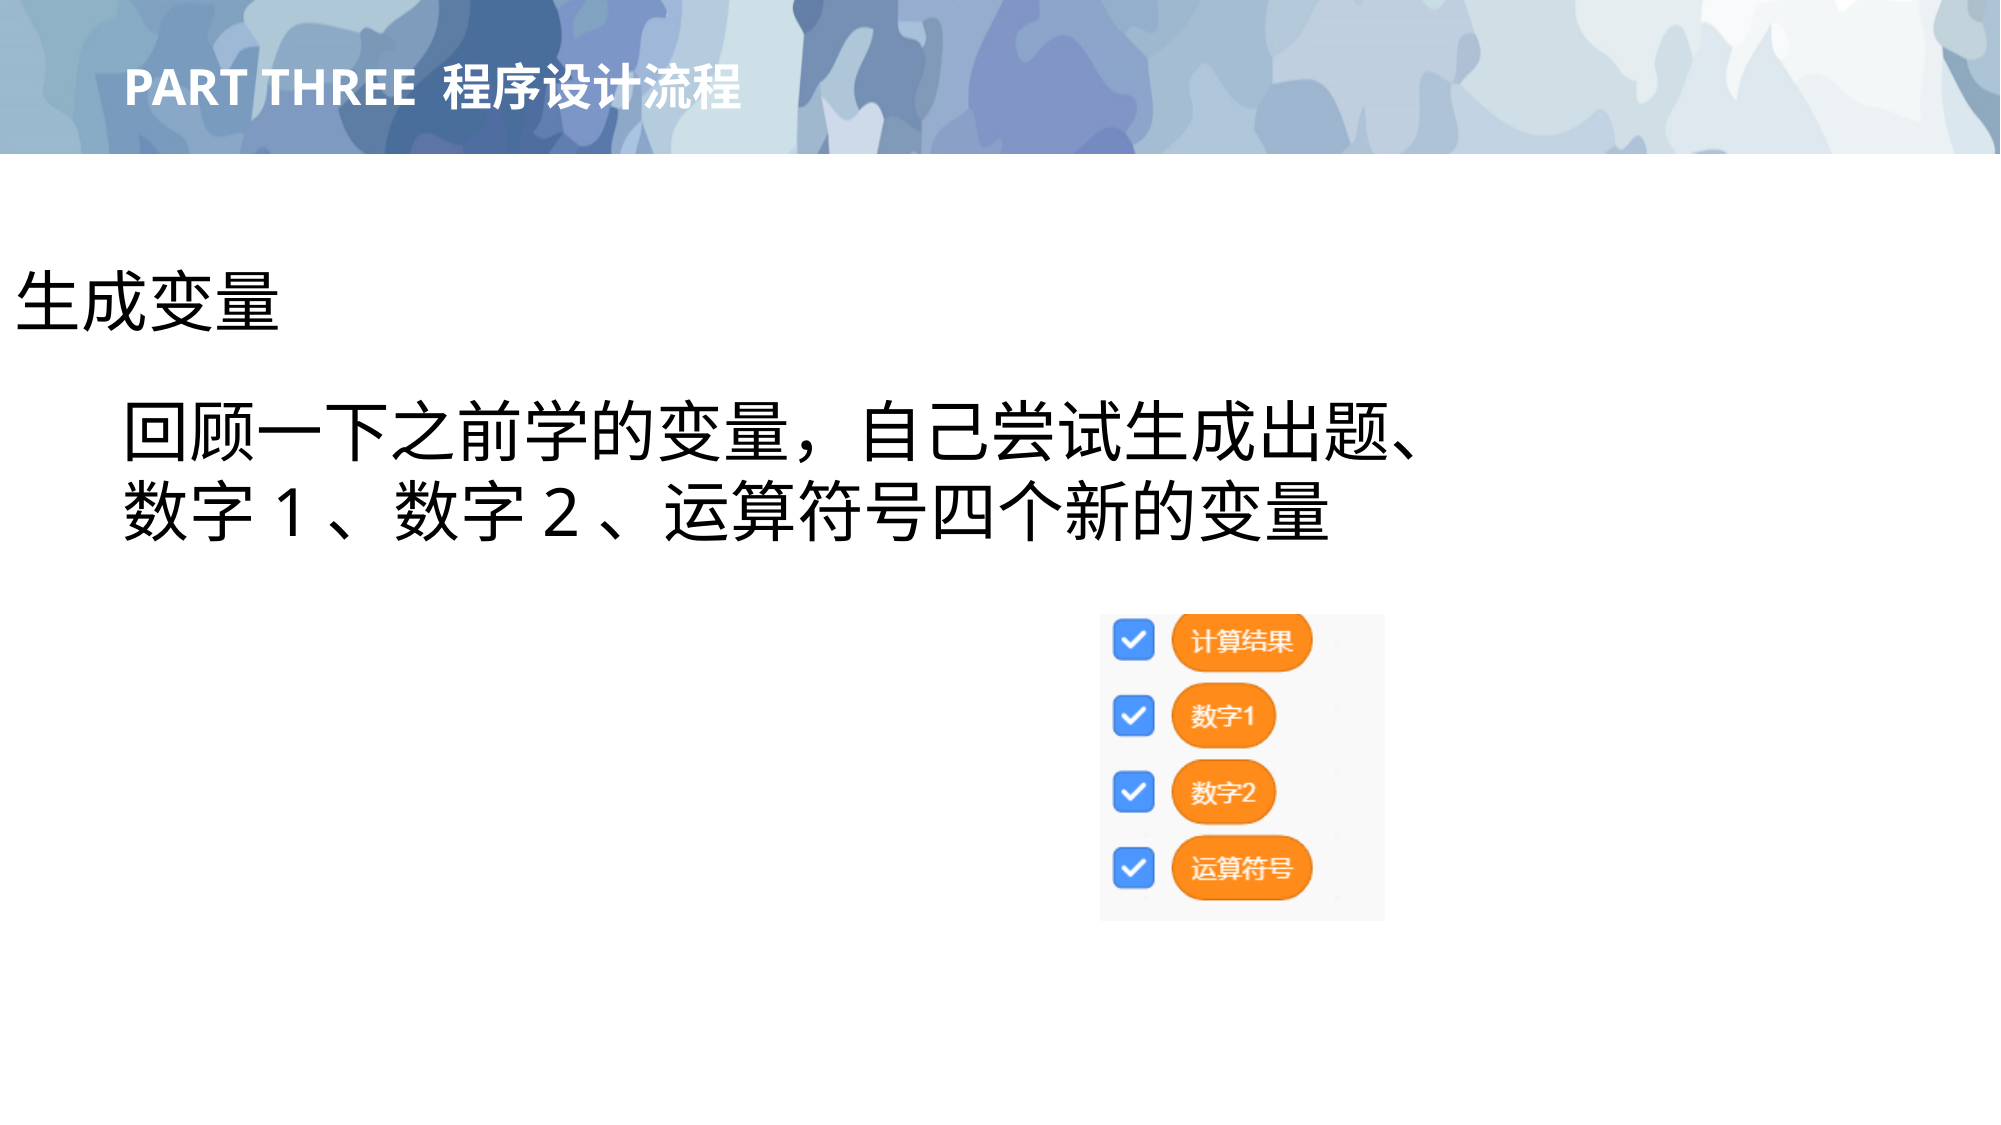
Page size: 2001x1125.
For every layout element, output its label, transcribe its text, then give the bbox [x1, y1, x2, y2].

text_box 生成变量 [0, 252, 1121, 348]
picture [0, 0, 2000, 154]
picture [1099, 614, 1385, 921]
text_box 回顾一下之前学的变量，自己尝试生成出题、数字1、数字2、运算符号四个新的变量 [108, 382, 1462, 558]
list PART THREE 程序设计流程 [107, 41, 979, 130]
